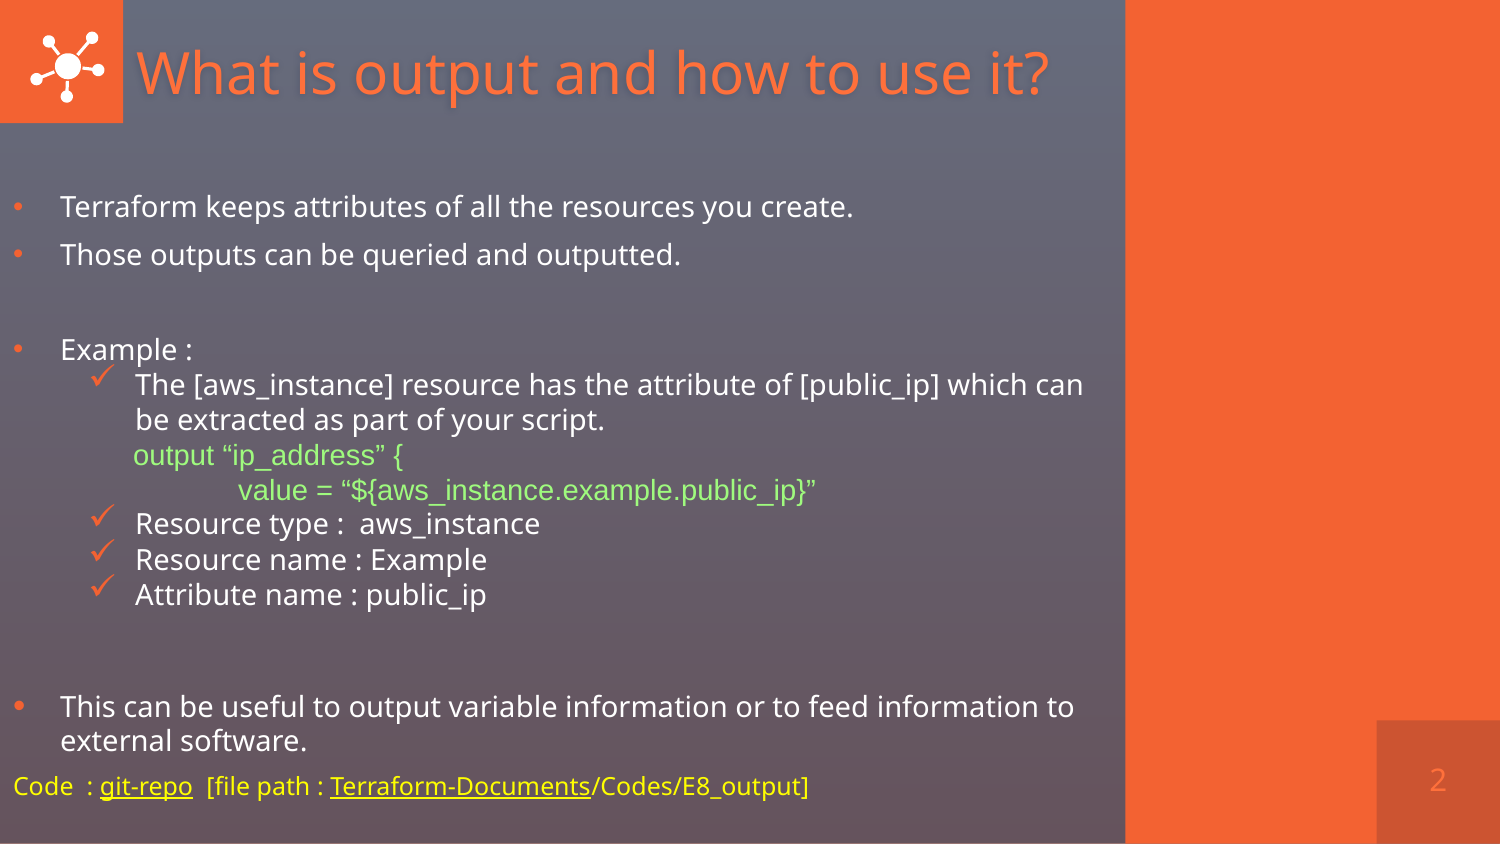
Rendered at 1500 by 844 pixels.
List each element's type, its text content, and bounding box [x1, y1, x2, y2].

list Terraform keeps attributes of all the resources you create. Those outputs can be queried and outputted. Example : The [aws_instance] resource has the attribute of [public_ip] which can be extracted as part of your script. output “ip_address” { value = “${aws_instance.example.public_ip}” Resource type : aws_instance Resource name : Example Attribute name : public_ip This can be useful to output variable information or to feed information to external software. Code : git-repo [file path : Terraform-Documents/Codes/E8_output] [13, 141, 1106, 819]
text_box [30, 31, 105, 103]
title What is output and how to use it? [136, 25, 1106, 108]
slide_number 2 [1376, 720, 1500, 844]
